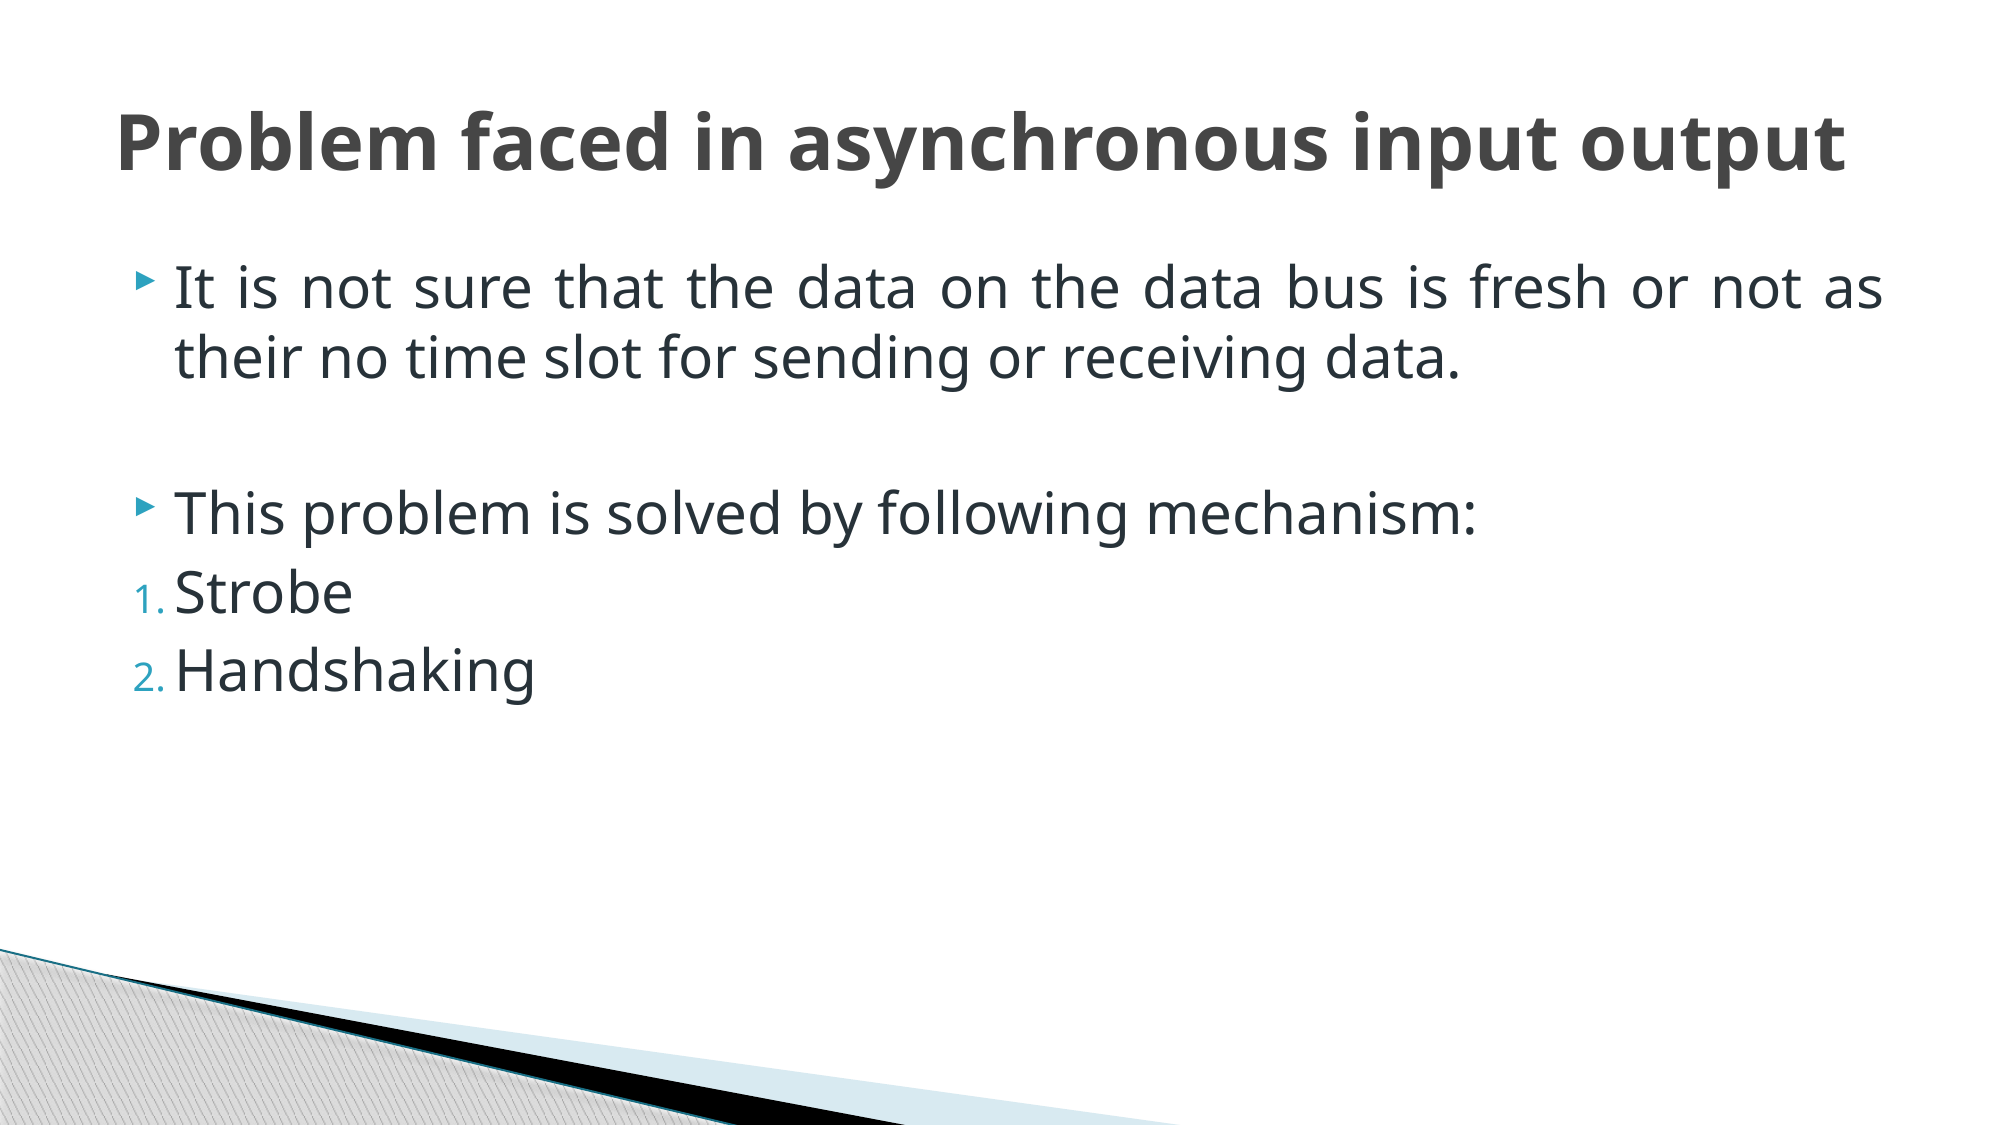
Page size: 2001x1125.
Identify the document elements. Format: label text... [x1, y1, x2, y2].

title Problem faced in asynchronous input output [99, 45, 1900, 233]
list It is not sure that the data on the data bus is fresh or not as their no time slot for sending or receiving data. This problem is solved by following mechanism: Strobe Handshaking [99, 243, 1900, 986]
